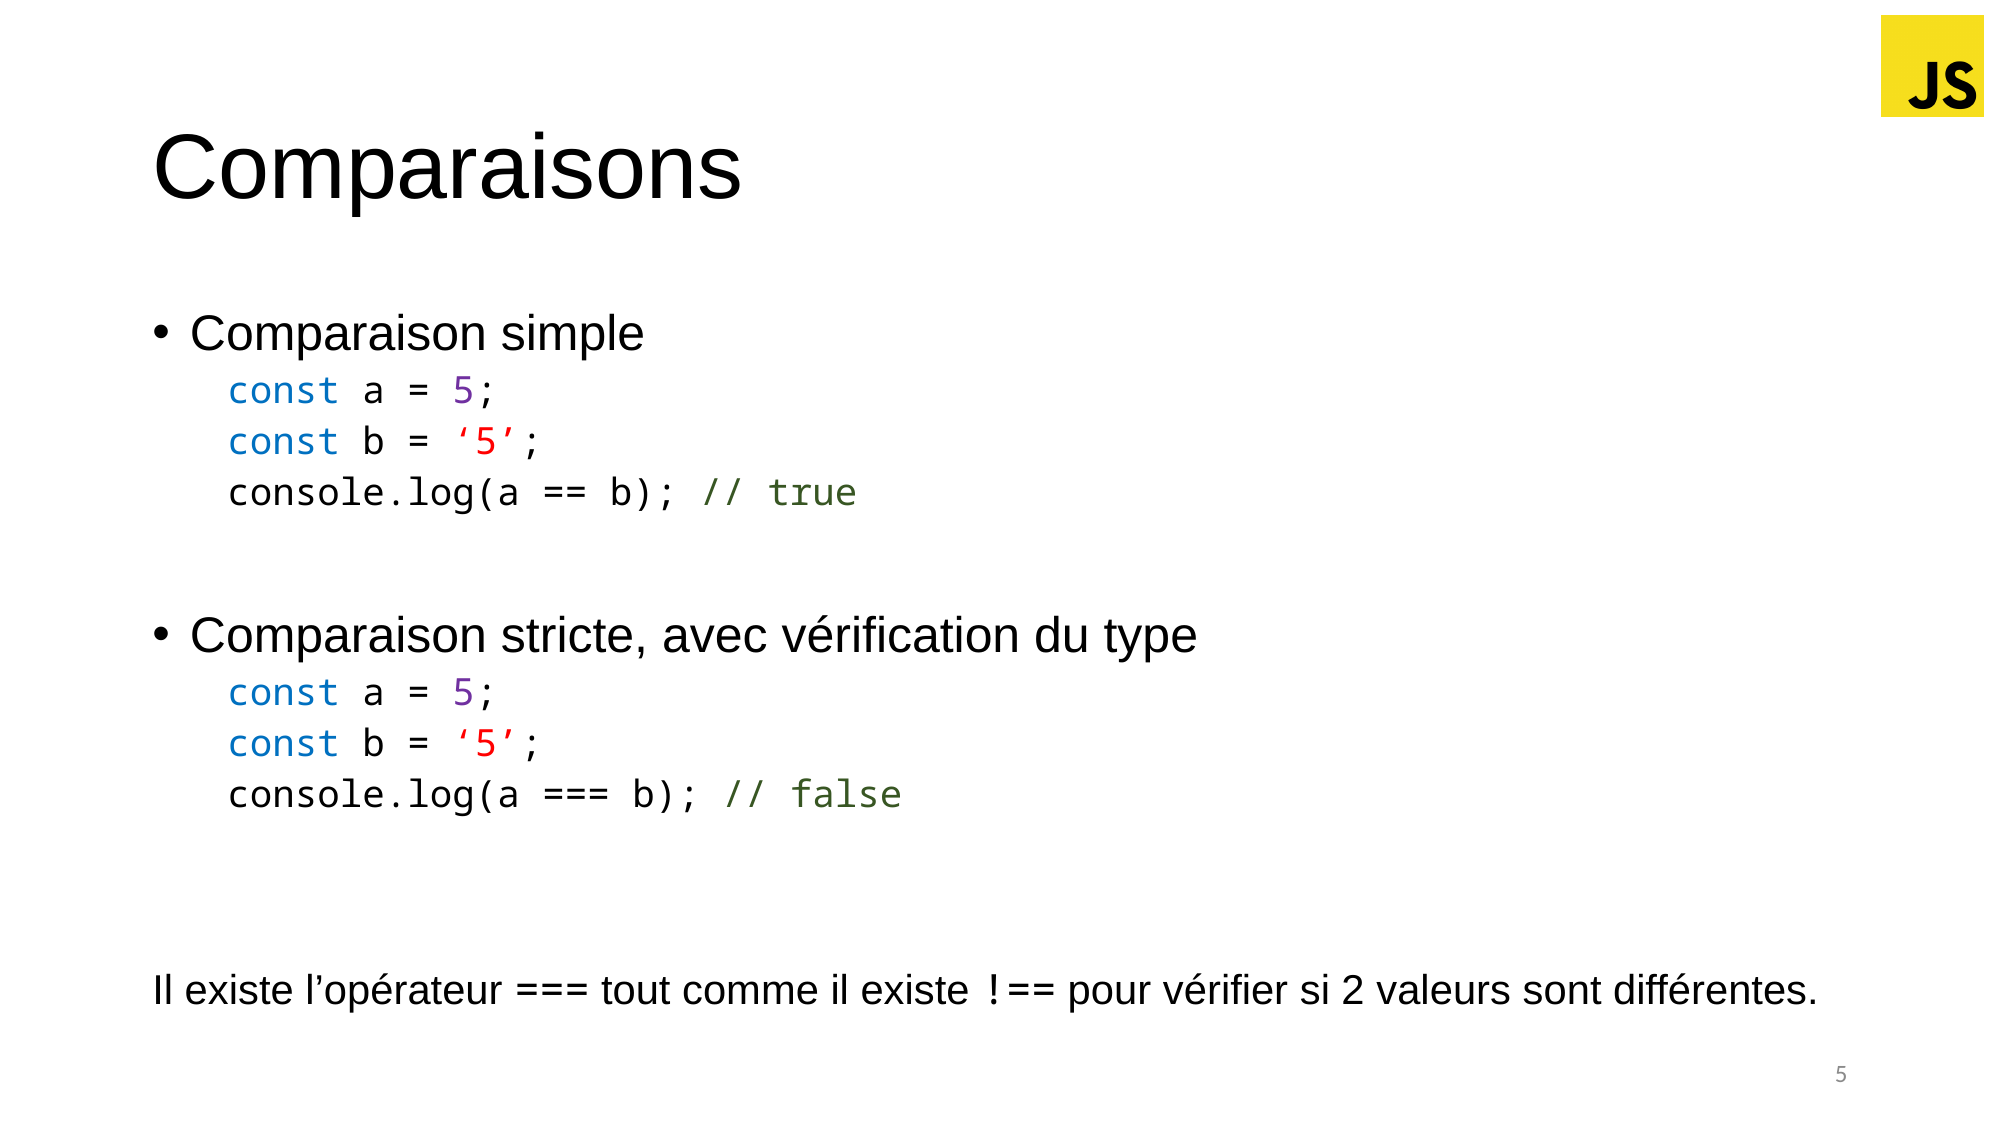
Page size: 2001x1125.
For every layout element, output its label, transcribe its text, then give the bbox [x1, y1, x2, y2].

title Comparaisons [137, 59, 1863, 278]
list Comparaison simple const a = 5; const b = ‘5’; console.log(a == b); // true Comparaison stricte, avec vérification du type const a = 5; const b = ‘5’; console.log(a === b); // false Il existe l’opérateur === tout comme il existe !== pour vérifier si 2 valeurs sont différentes. [137, 299, 1963, 1014]
picture [1881, 15, 1984, 118]
slide_number 5 [1412, 1042, 1863, 1103]
